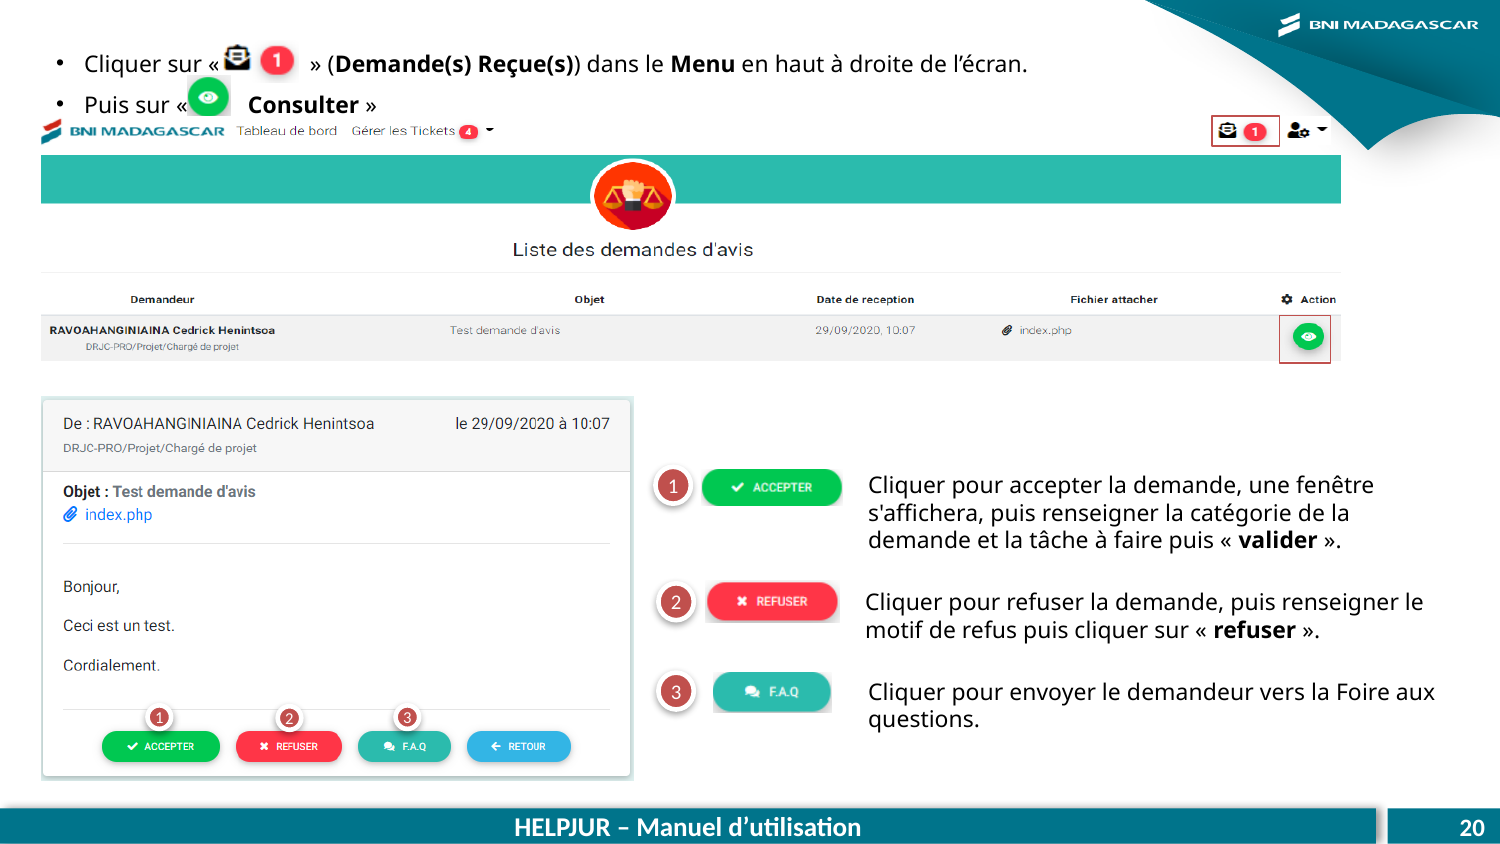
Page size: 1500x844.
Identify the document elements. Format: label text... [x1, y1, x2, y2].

footer HELPJUR – Manuel d’utilisation [0, 808, 1377, 844]
picture [1257, 4, 1499, 45]
picture [41, 396, 634, 781]
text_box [40, 115, 1341, 363]
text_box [655, 463, 1471, 741]
slide_number 20 [1387, 808, 1500, 844]
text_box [40, 27, 1353, 127]
